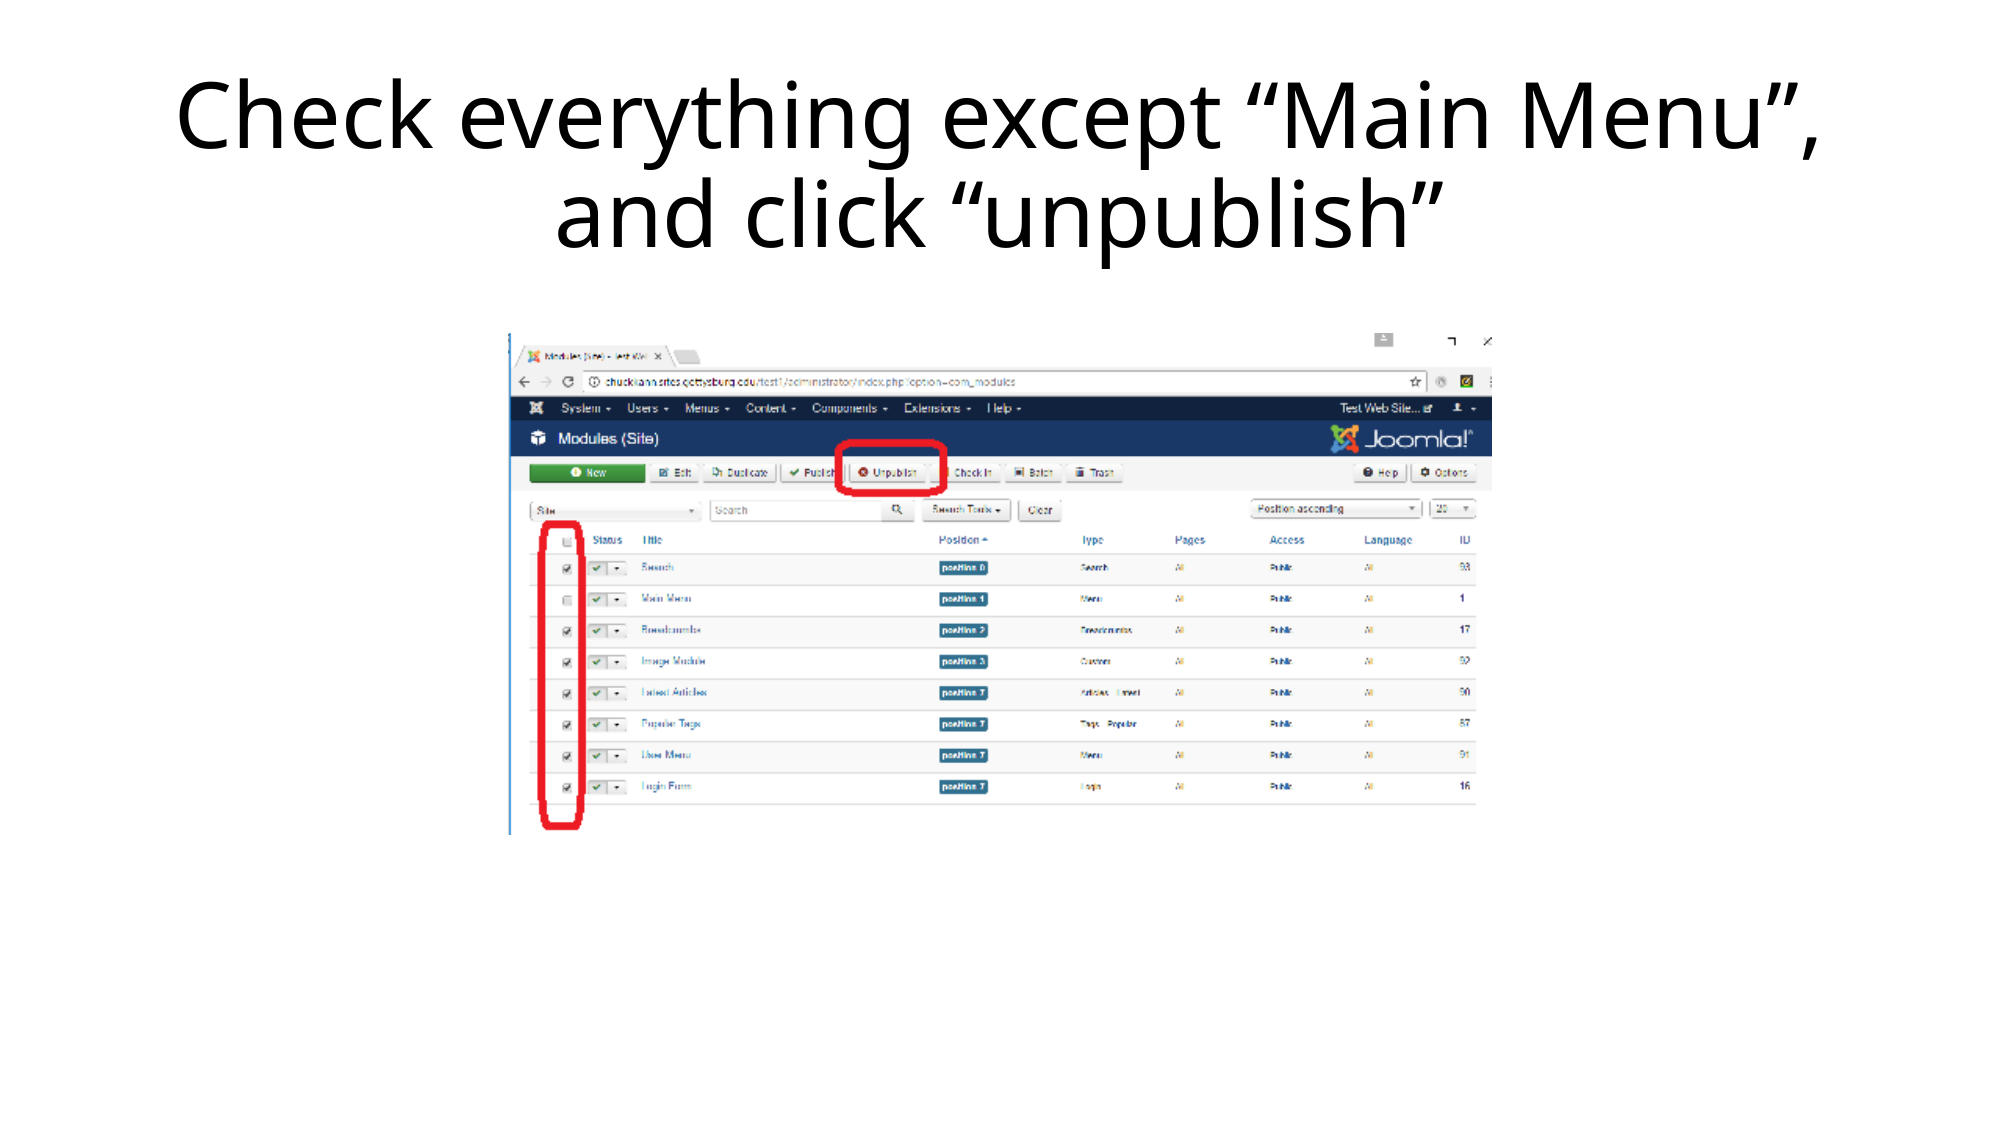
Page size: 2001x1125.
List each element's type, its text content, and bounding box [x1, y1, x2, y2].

picture [508, 333, 1492, 835]
title Check everything except “Main Menu”, and click “unpublish” [137, 59, 1863, 278]
